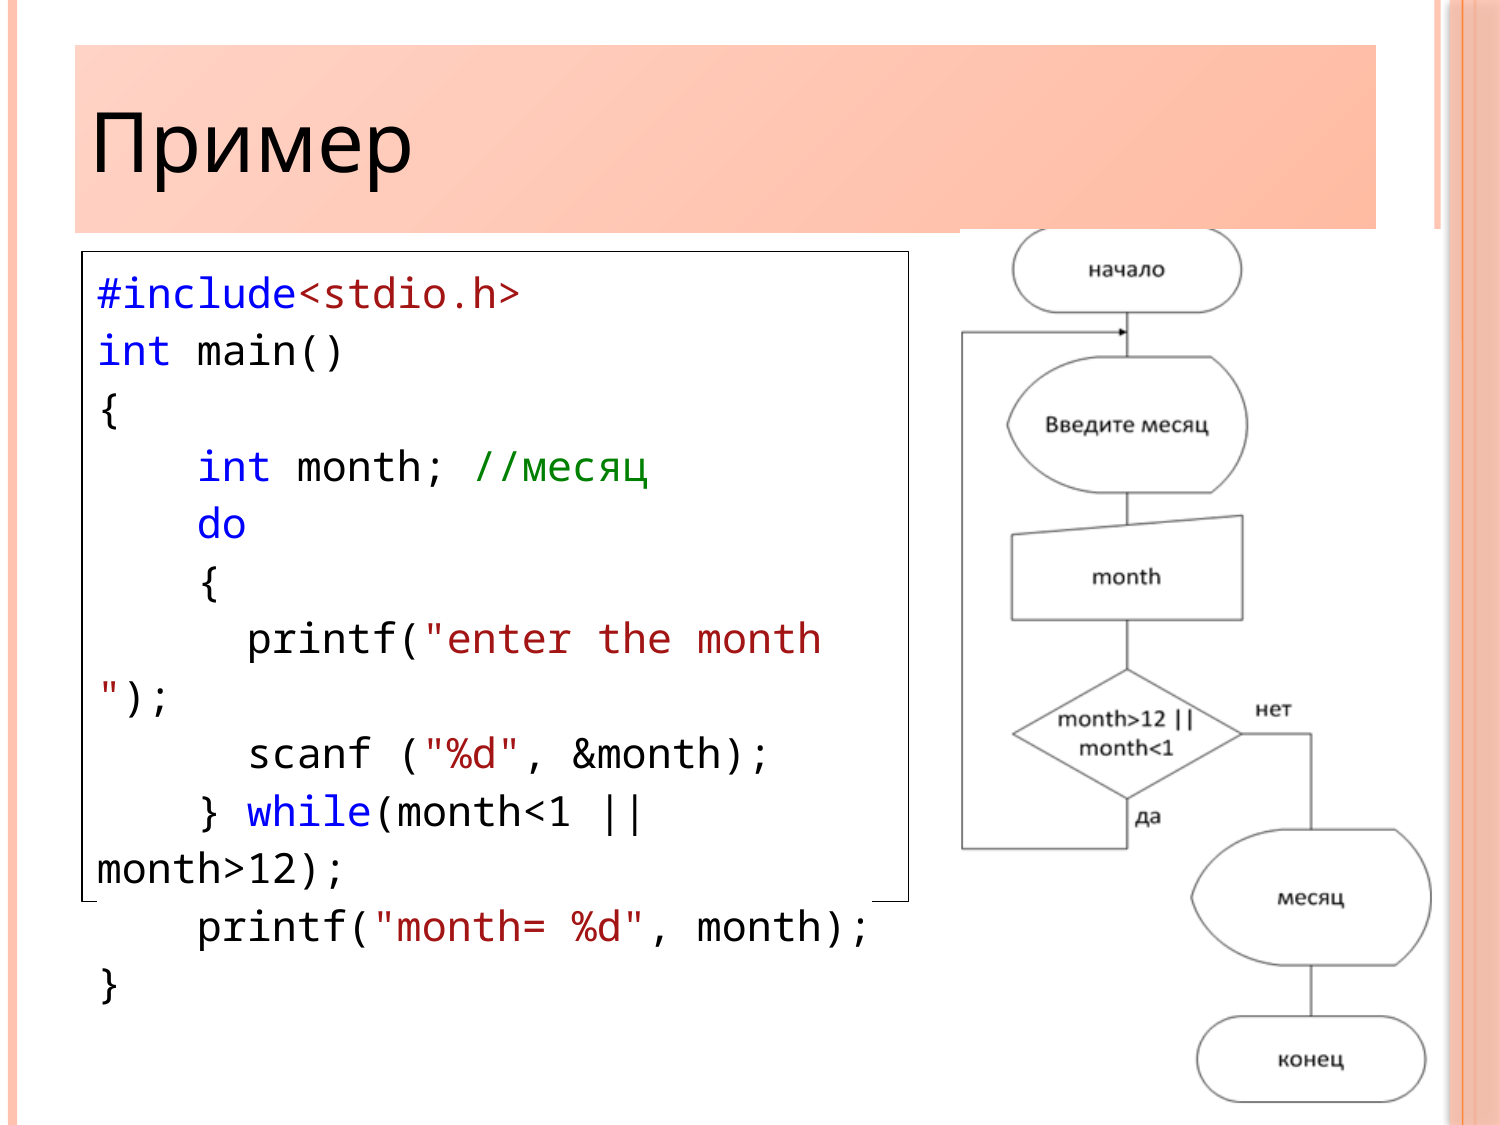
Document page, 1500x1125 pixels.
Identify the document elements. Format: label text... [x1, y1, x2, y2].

picture [960, 229, 1443, 1125]
title Пример [75, 45, 1376, 233]
text_box #include<stdio.h> int main() { int month; //месяц do { printf("enter the month "); scanf ("%d", &month); } while(month<1 || month>12); printf("month= %d", month); } [81, 251, 909, 902]
